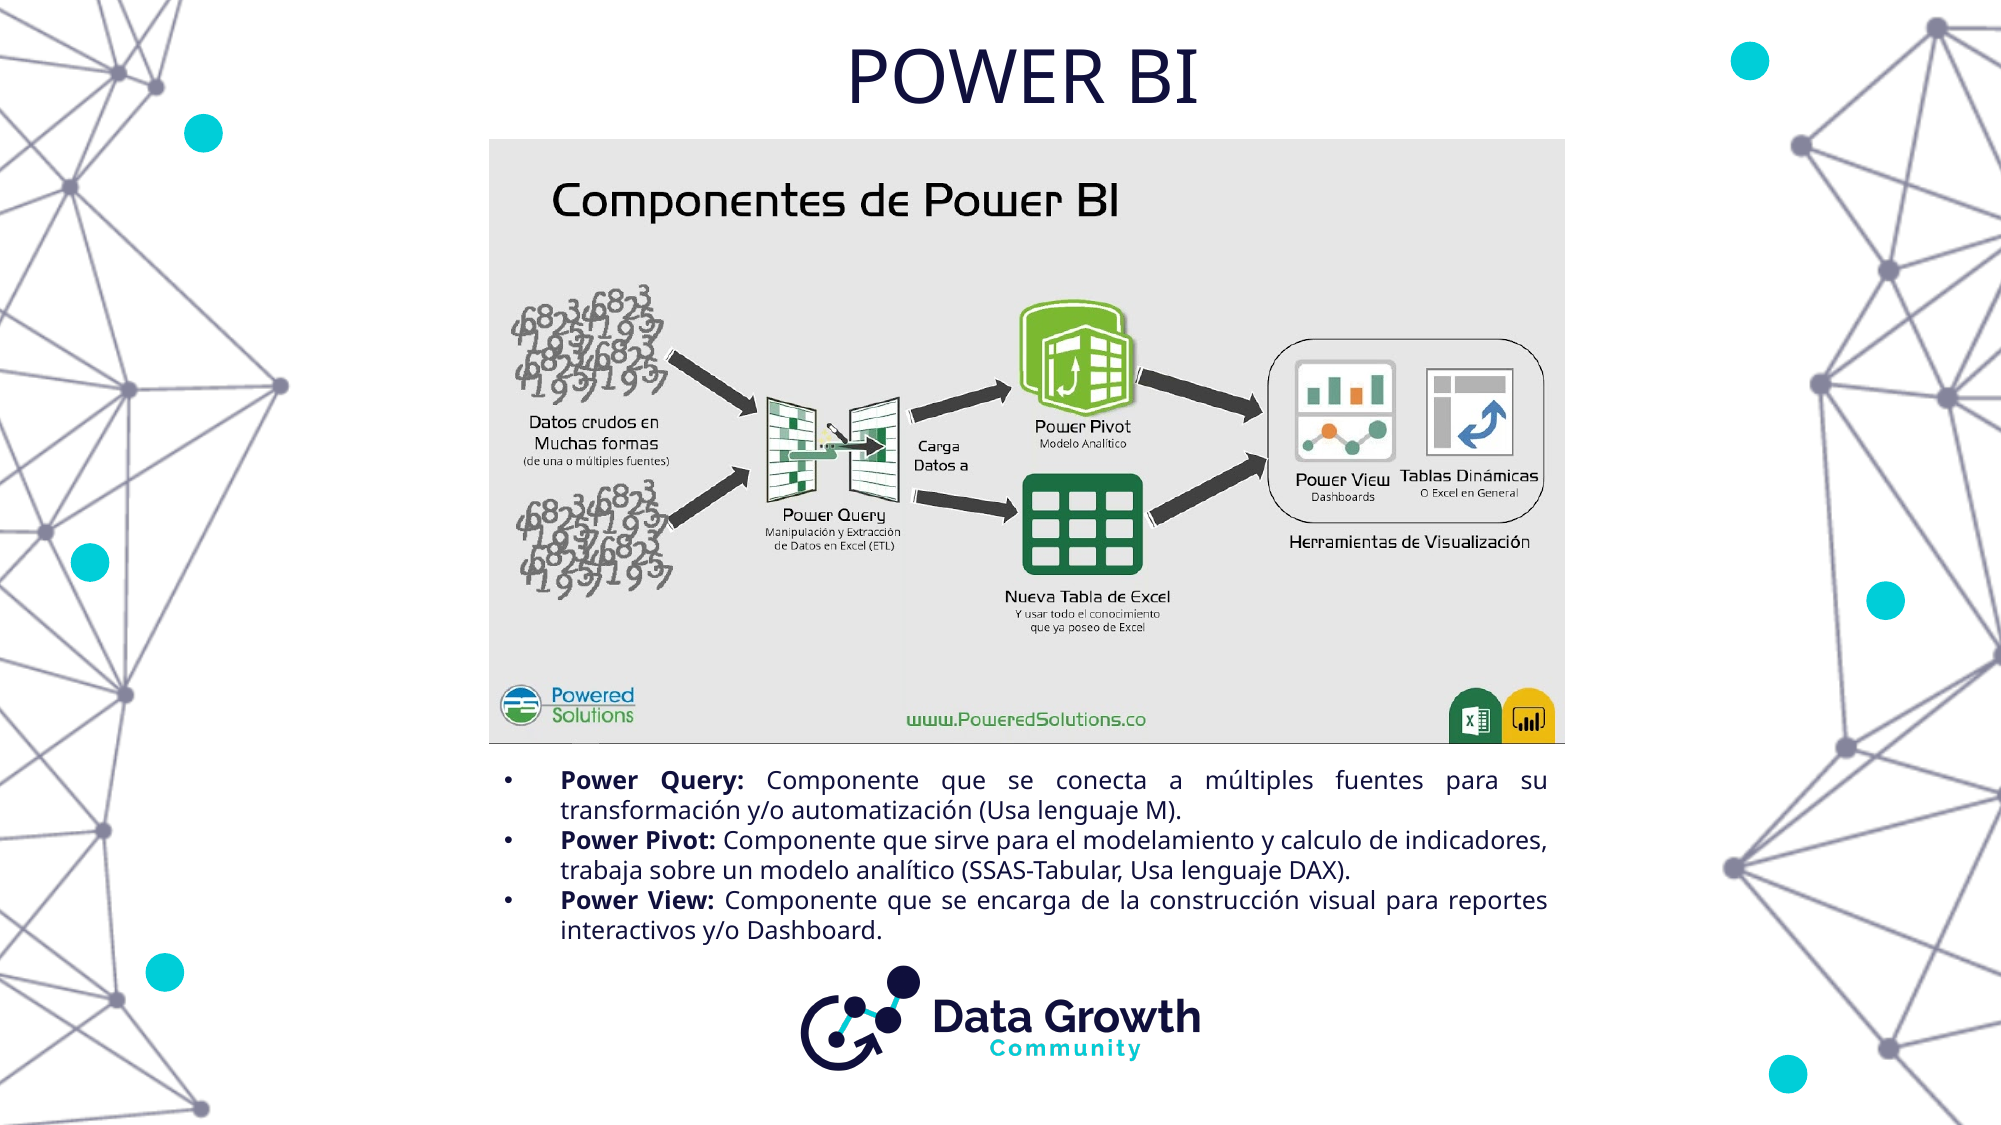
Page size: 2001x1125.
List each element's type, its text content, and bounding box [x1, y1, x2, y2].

picture [780, 952, 1220, 1087]
picture [489, 139, 1565, 745]
text_box Power Query: Componente que se conecta a múltiples fuentes para su transformación y/o automatización (Usa lenguaje M). Power Pivot: Componente que sirve para el modelamiento y calculo de indicadores, trabaja sobre un modelo analítico (SSAS-Tabular, Usa lenguaje DAX). Power View: Componente que se encarga de la construcción visual para reportes interactivos y/o Dashboard. [489, 757, 1565, 952]
title POWER BI [623, 31, 1422, 126]
